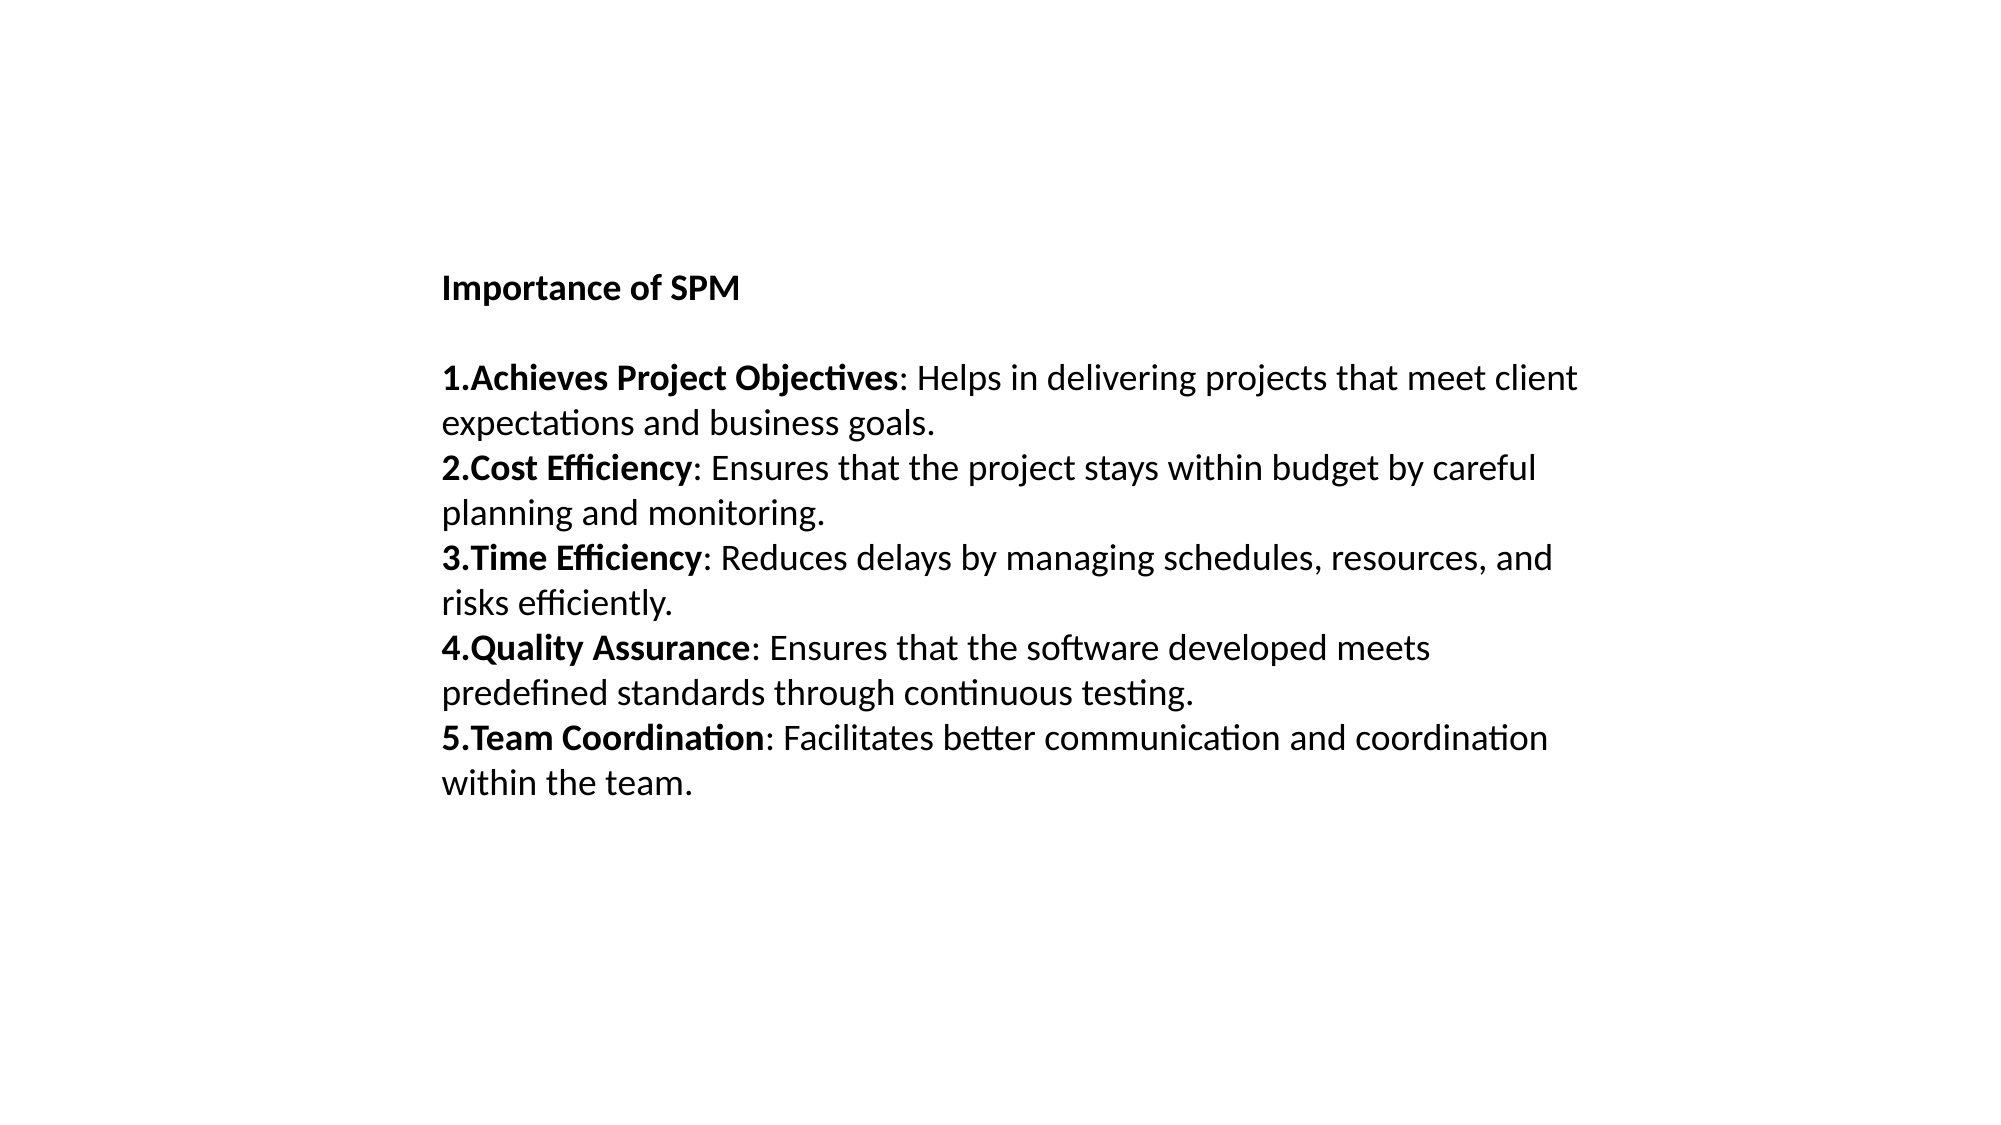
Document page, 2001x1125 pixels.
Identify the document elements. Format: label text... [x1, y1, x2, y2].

text_box Importance of SPM Achieves Project Objectives: Helps in delivering projects that meet client expectations and business goals. Cost Efficiency: Ensures that the project stays within budget by careful planning and monitoring. Time Efficiency: Reduces delays by managing schedules, resources, and risks efficiently. Quality Assurance: Ensures that the software developed meets predefined standards through continuous testing. Team Coordination: Facilitates better communication and coordination within the team. [426, 255, 1613, 811]
